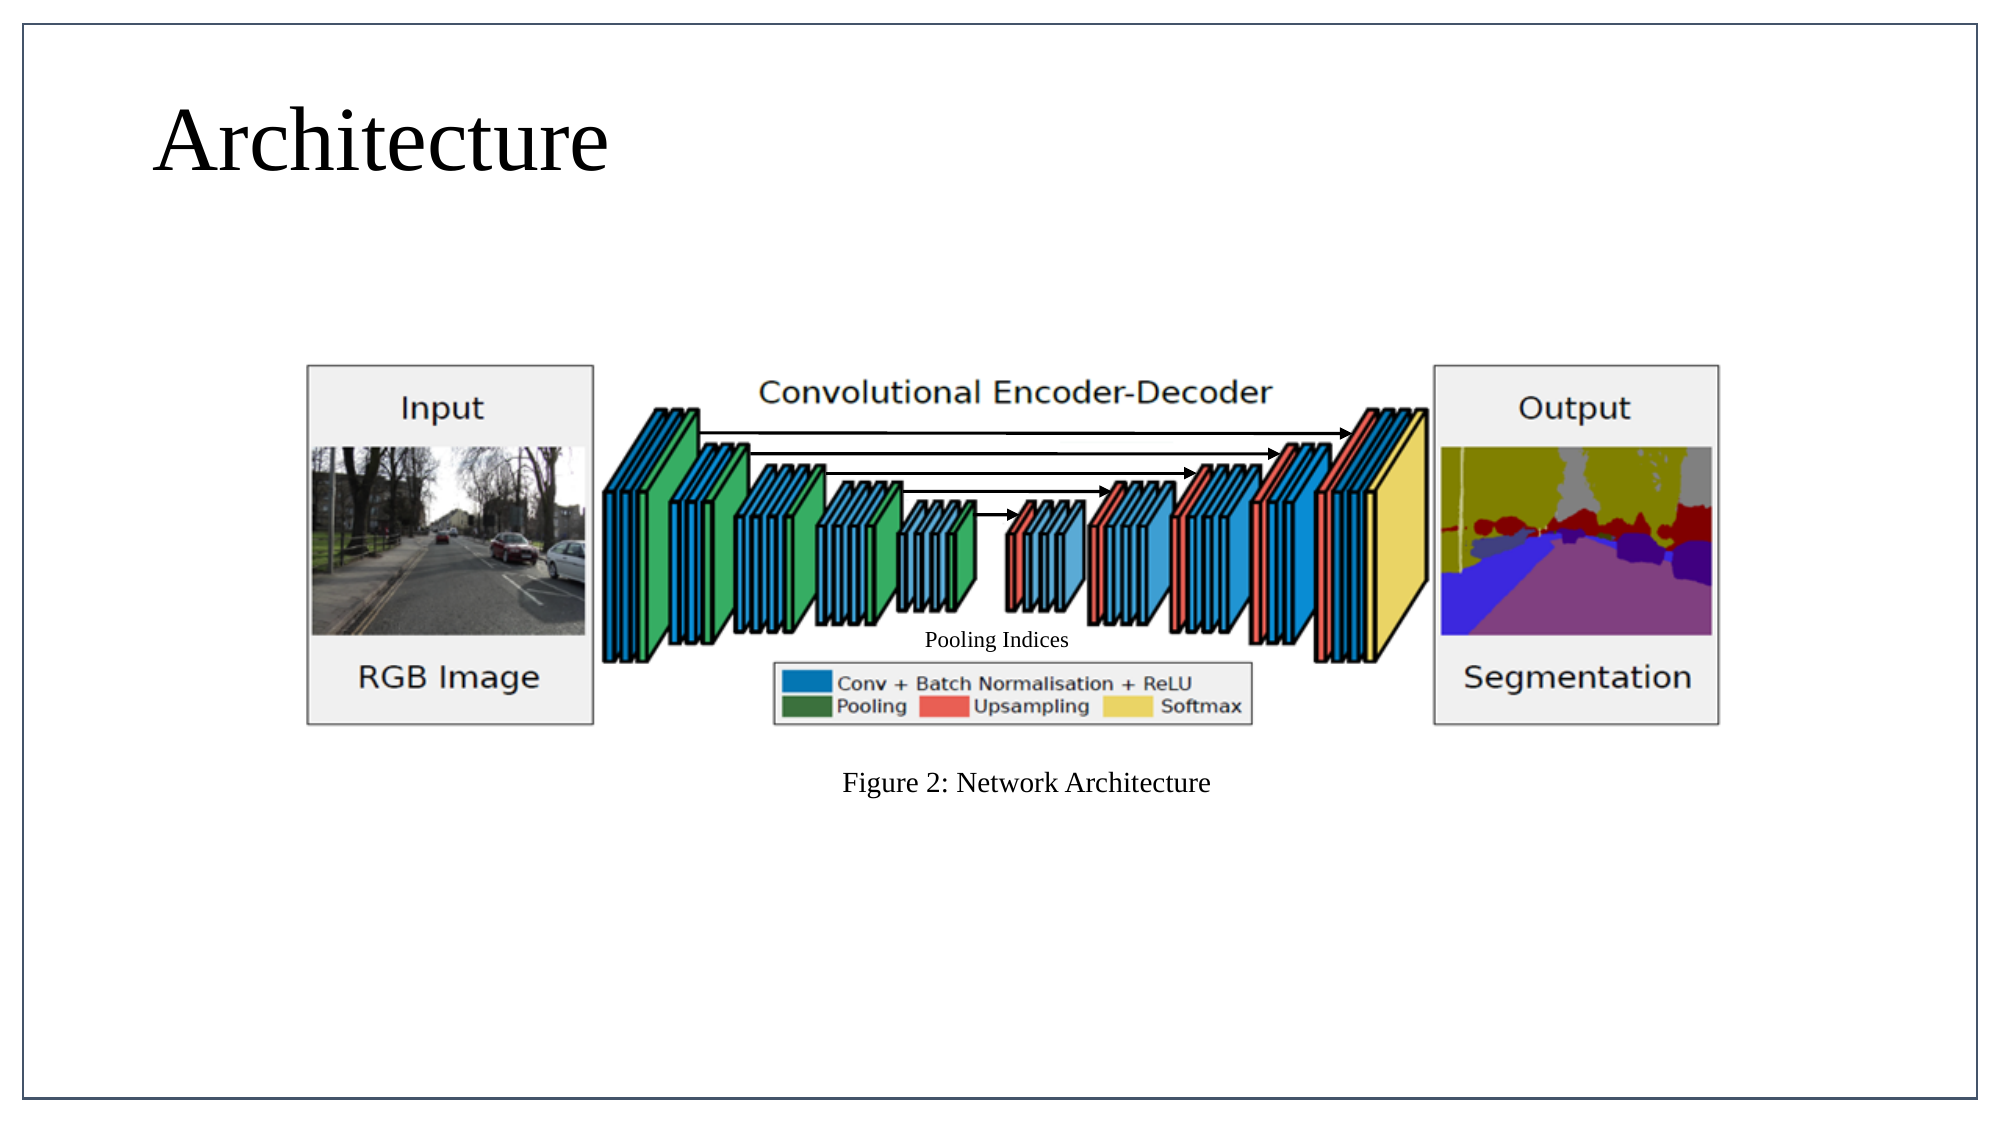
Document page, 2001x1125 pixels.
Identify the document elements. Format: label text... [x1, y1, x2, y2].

text_box Figure 2: Network Architecture [485, 761, 1269, 806]
text_box [22, 23, 1978, 1100]
picture [305, 362, 1727, 761]
